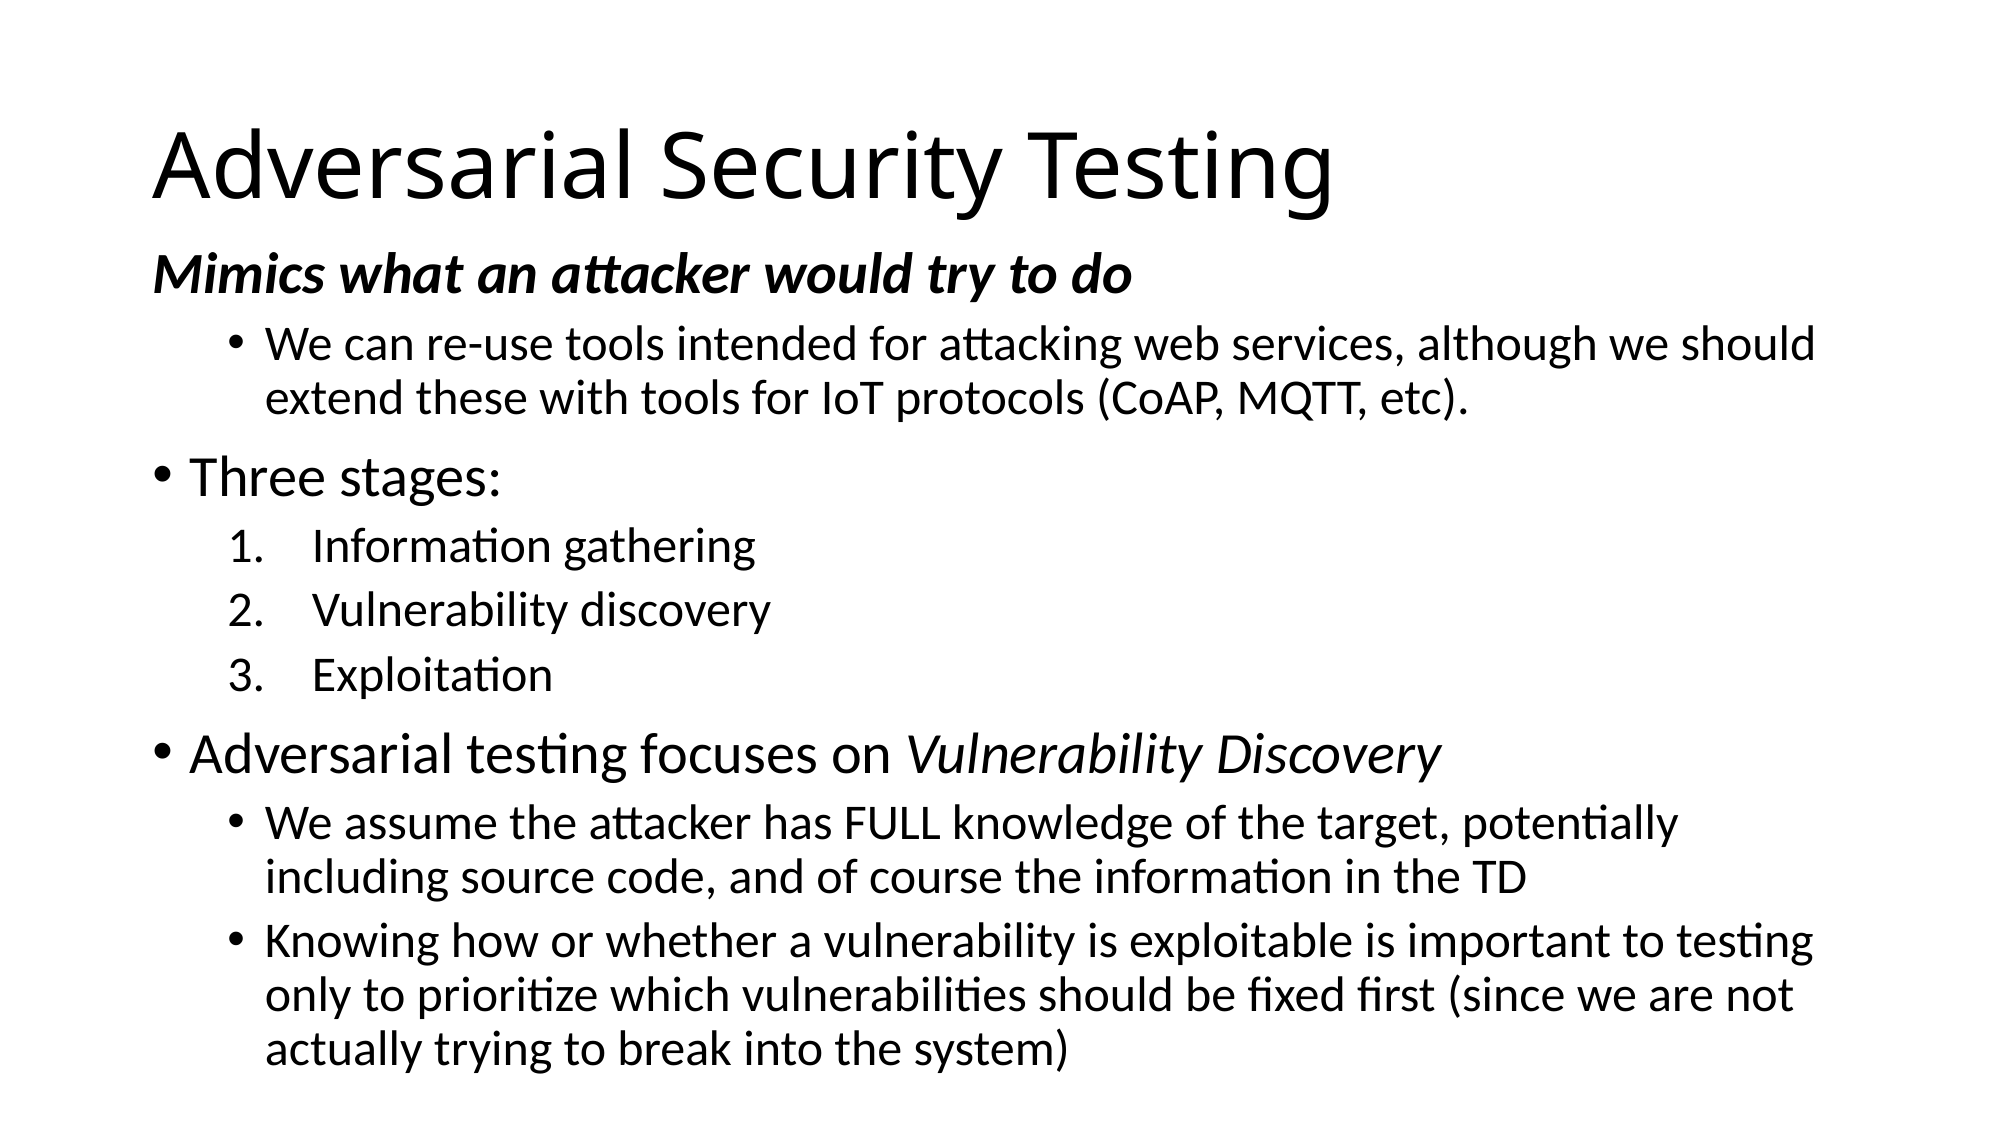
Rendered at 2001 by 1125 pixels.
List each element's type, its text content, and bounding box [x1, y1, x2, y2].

title Adversarial Security Testing [137, 59, 1863, 236]
list Mimics what an attacker would try to do We can re-use tools intended for attacking web services, although we should extend these with tools for IoT protocols (CoAP, MQTT, etc). Three stages: Information gathering Vulnerability discovery Exploitation Adversarial testing focuses on Vulnerability Discovery We assume the attacker has FULL knowledge of the target, potentially including source code, and of course the information in the TD Knowing how or whether a vulnerability is exploitable is important to testing only to prioritize which vulnerabilities should be fixed first (since we are not actually trying to break into the system) [137, 236, 1863, 1014]
